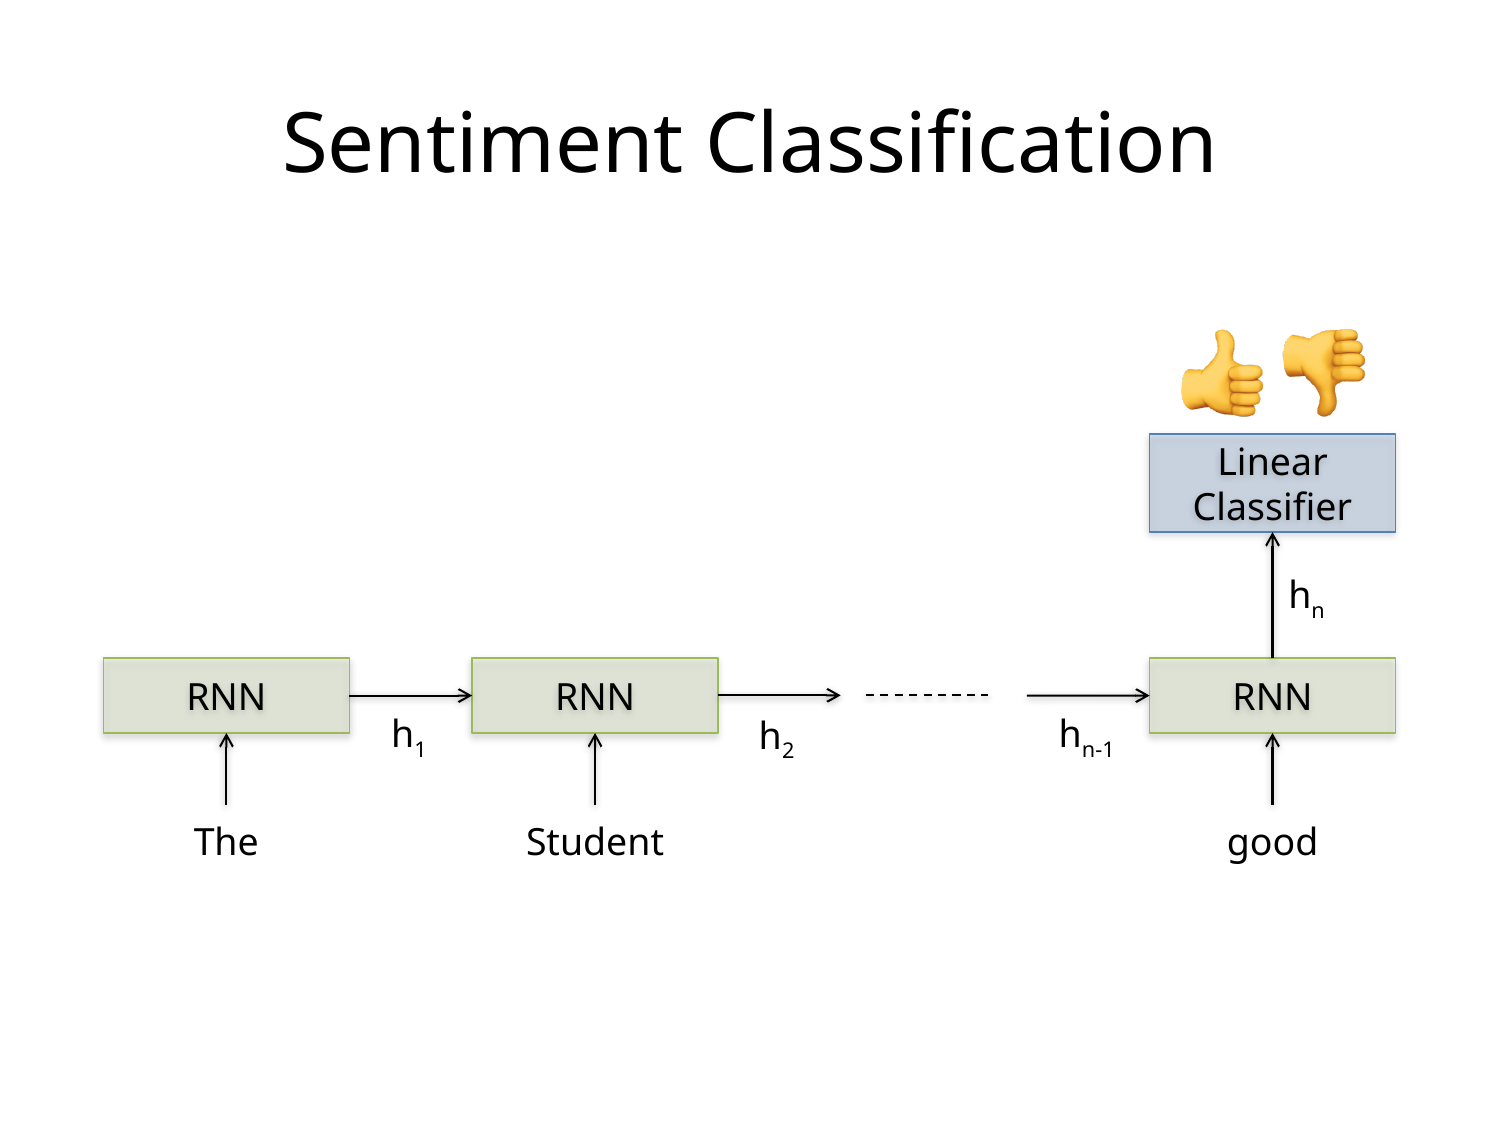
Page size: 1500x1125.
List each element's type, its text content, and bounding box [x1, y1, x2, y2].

title Sentiment Classification [75, 45, 1425, 233]
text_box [1177, 328, 1369, 417]
text_box Linear Classifier [1149, 433, 1396, 533]
text_box [80, 233, 1424, 943]
